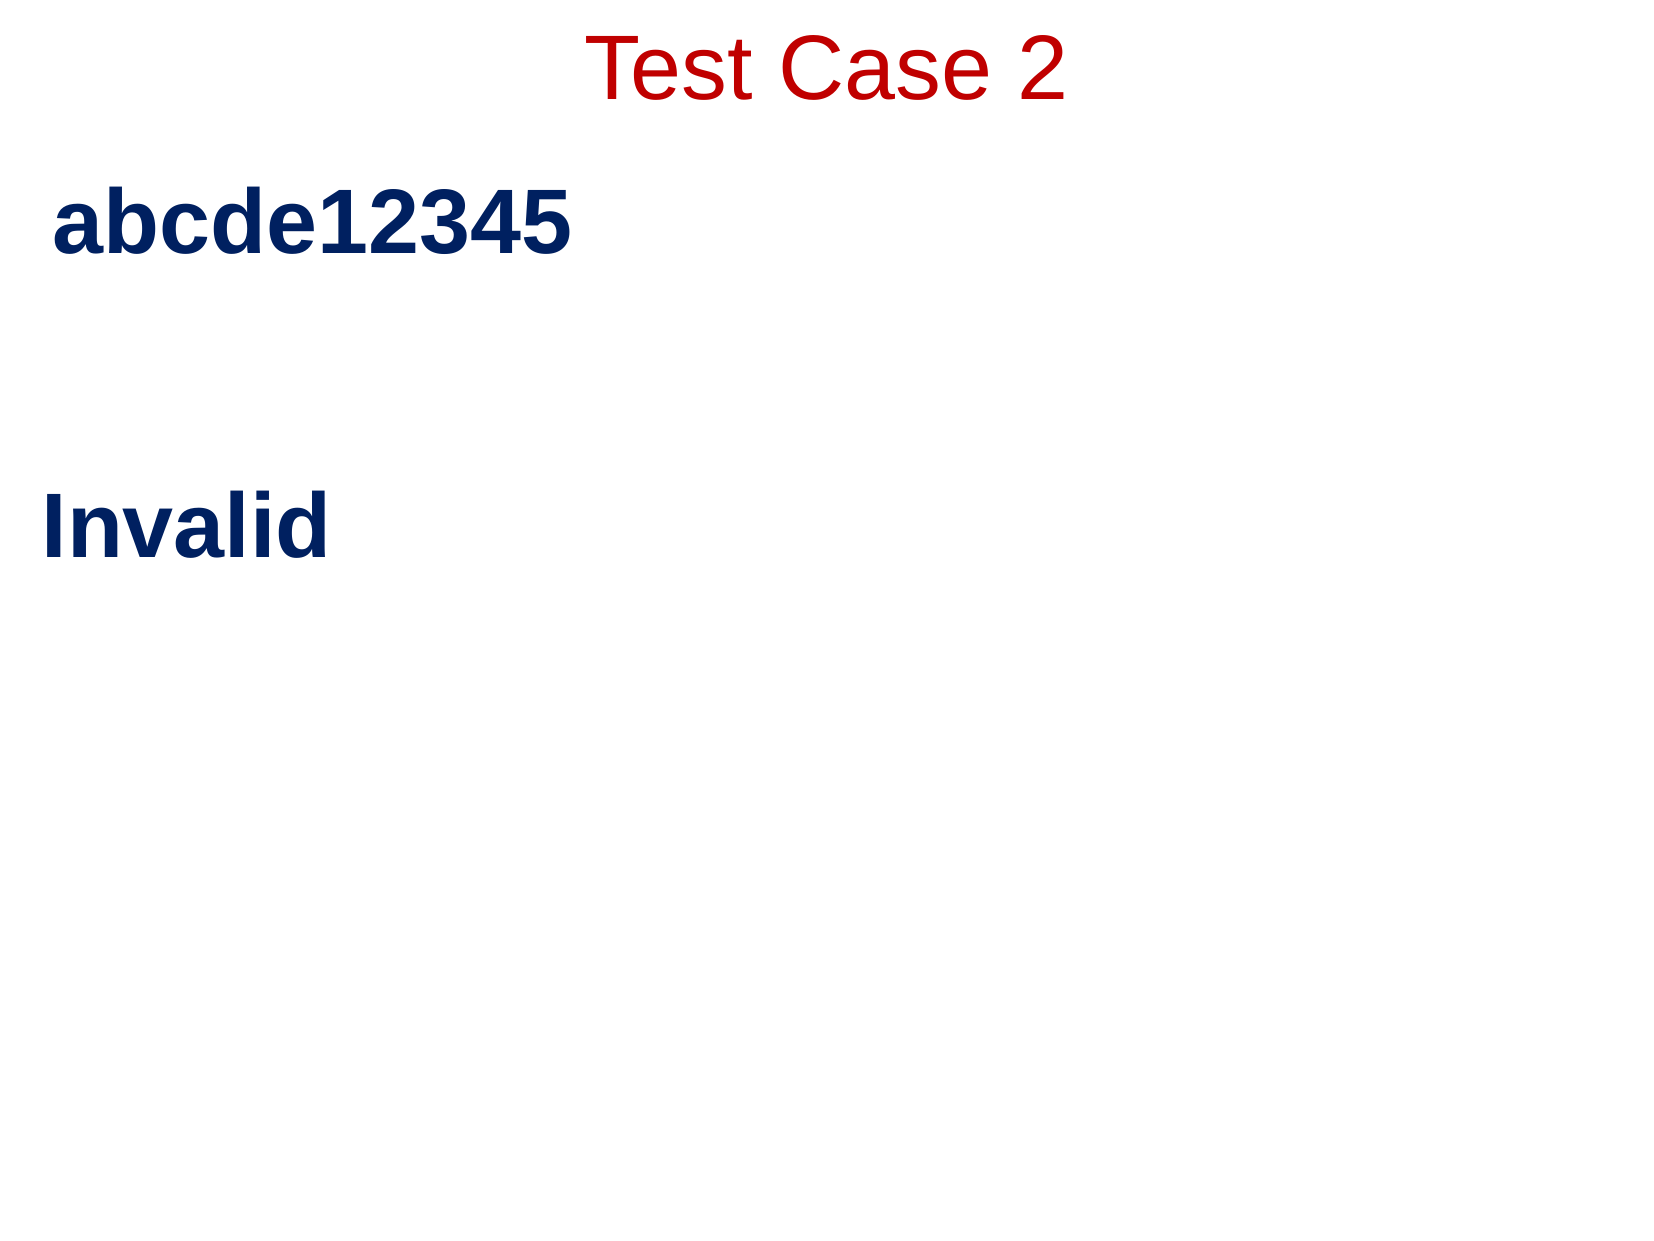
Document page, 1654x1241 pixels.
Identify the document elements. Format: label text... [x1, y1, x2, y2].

text_box abcde12345 [52, 139, 1624, 328]
text_box Test Case 2 [82, 10, 1571, 117]
text_box Invalid [41, 444, 1613, 632]
